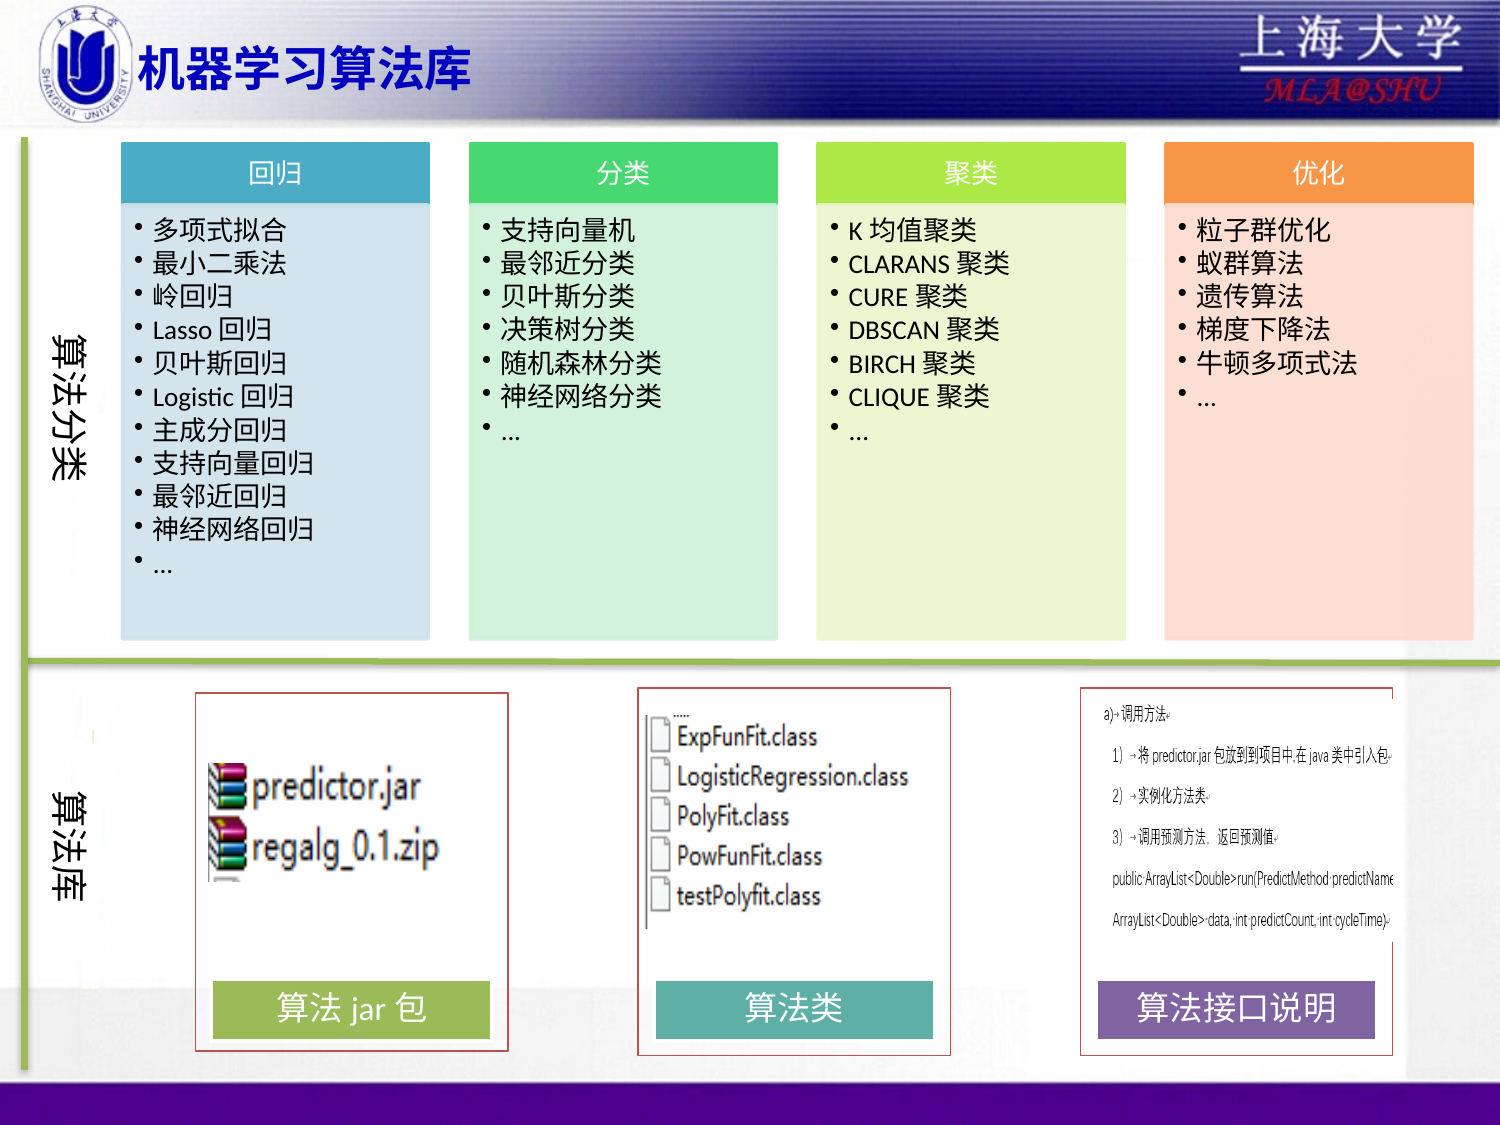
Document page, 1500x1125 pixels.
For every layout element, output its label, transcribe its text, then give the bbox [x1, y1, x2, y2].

text_box 算法分类 [29, 219, 101, 597]
text_box 算法库 [29, 672, 101, 1035]
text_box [144, 687, 1445, 1056]
picture [0, 0, 1500, 1125]
title 机器学习算法库 [122, 11, 1473, 125]
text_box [29, 660, 1500, 664]
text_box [121, 136, 1473, 646]
